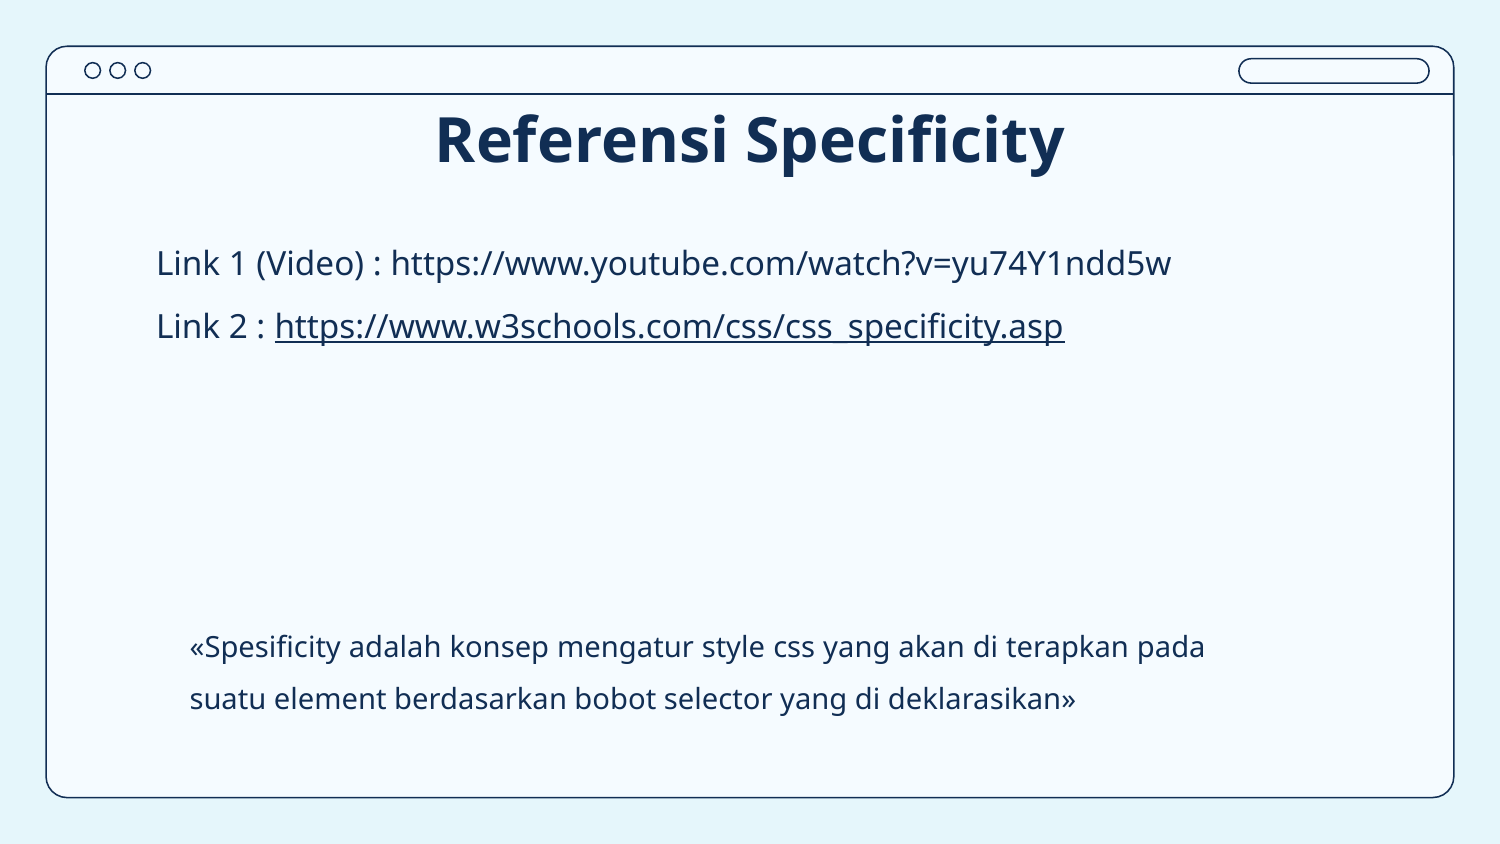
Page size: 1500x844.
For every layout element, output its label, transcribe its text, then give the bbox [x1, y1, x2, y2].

text_box «Spesificity adalah konsep mengatur style css yang akan di terapkan pada suatu element berdasarkan bobot selector yang di deklarasikan» [152, 603, 1222, 723]
title Referensi Specificity [118, 85, 1382, 180]
subtitle Link 1 (Video) : https://www.youtube.com/watch?v=yu74Y1ndd5w Link 2 : https://www.w3schools.com/css/css_specificity.asp [118, 207, 1382, 445]
